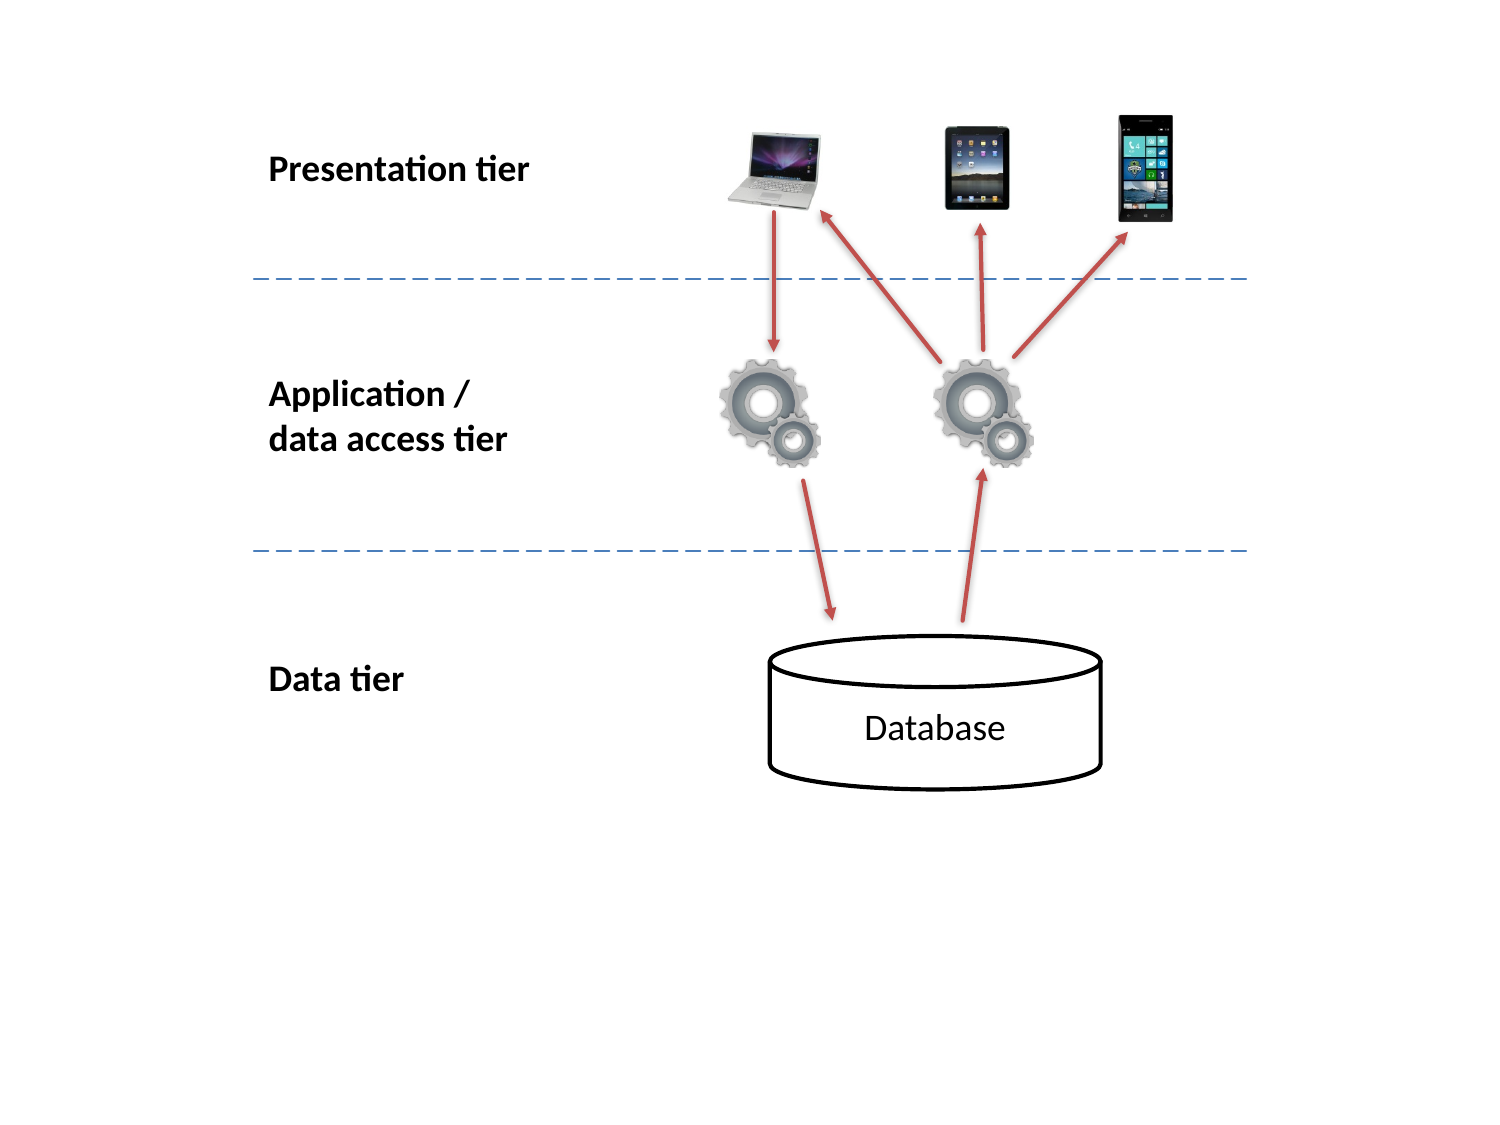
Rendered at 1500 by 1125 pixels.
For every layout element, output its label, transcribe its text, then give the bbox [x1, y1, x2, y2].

text_box Application / data access tier [253, 361, 550, 467]
picture [724, 126, 824, 213]
text_box Database [767, 633, 1103, 792]
text_box Data tier [253, 646, 455, 707]
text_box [819, 209, 941, 363]
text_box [962, 467, 984, 621]
picture [940, 126, 1015, 211]
picture [719, 359, 821, 469]
text_box Presentation tier [253, 136, 550, 197]
picture [1077, 113, 1214, 223]
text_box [1013, 231, 1129, 358]
picture [932, 359, 1034, 469]
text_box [802, 480, 833, 621]
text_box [979, 222, 984, 351]
